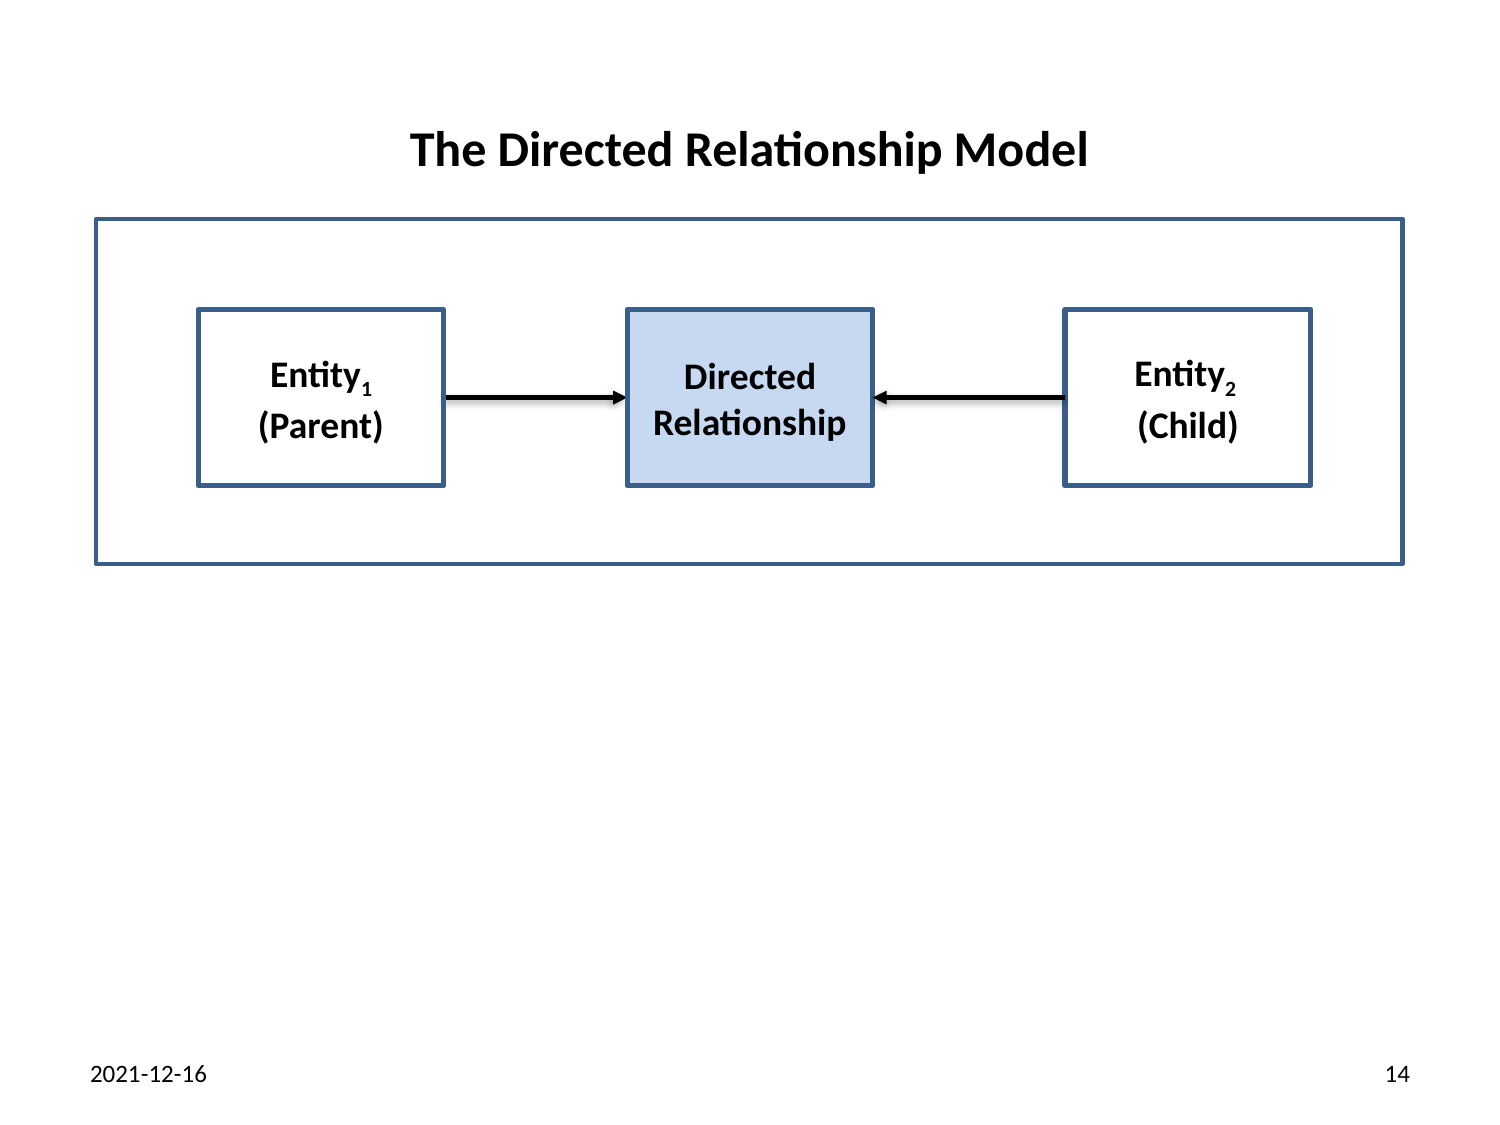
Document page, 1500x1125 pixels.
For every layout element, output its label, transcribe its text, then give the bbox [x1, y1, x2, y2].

text_box Entity1 (Parent) [198, 309, 444, 486]
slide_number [75, 1042, 425, 1103]
text_box Directed Relationship [627, 309, 873, 486]
slide_number 14 [1074, 1042, 1425, 1103]
text_box The Directed Relationship Model [136, 108, 1363, 185]
text_box Entity2 (Child) [1065, 309, 1311, 486]
text_box [95, 218, 1403, 565]
